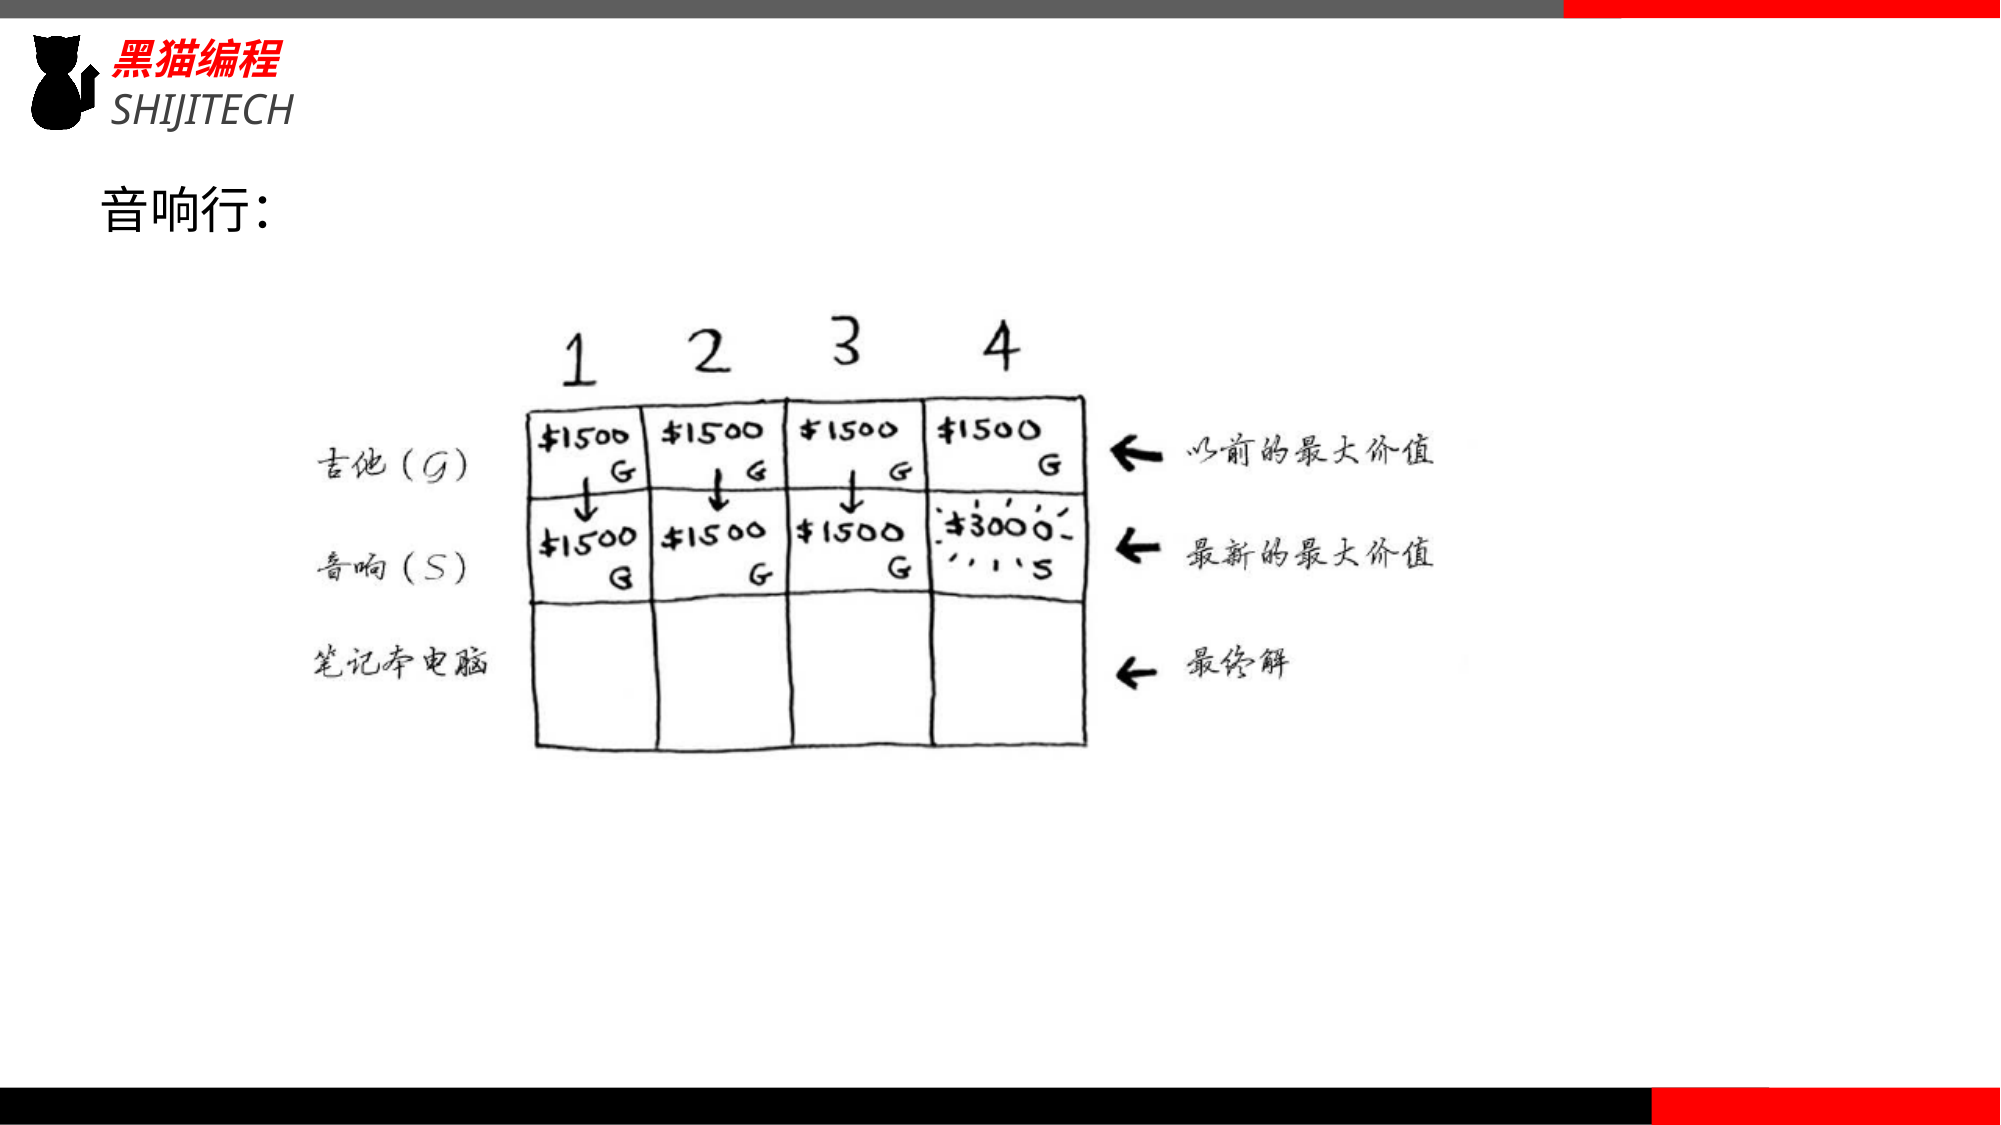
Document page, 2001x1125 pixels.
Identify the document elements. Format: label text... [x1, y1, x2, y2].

picture [294, 304, 1490, 785]
picture [17, 35, 113, 130]
text_box 音响行： [85, 170, 316, 246]
